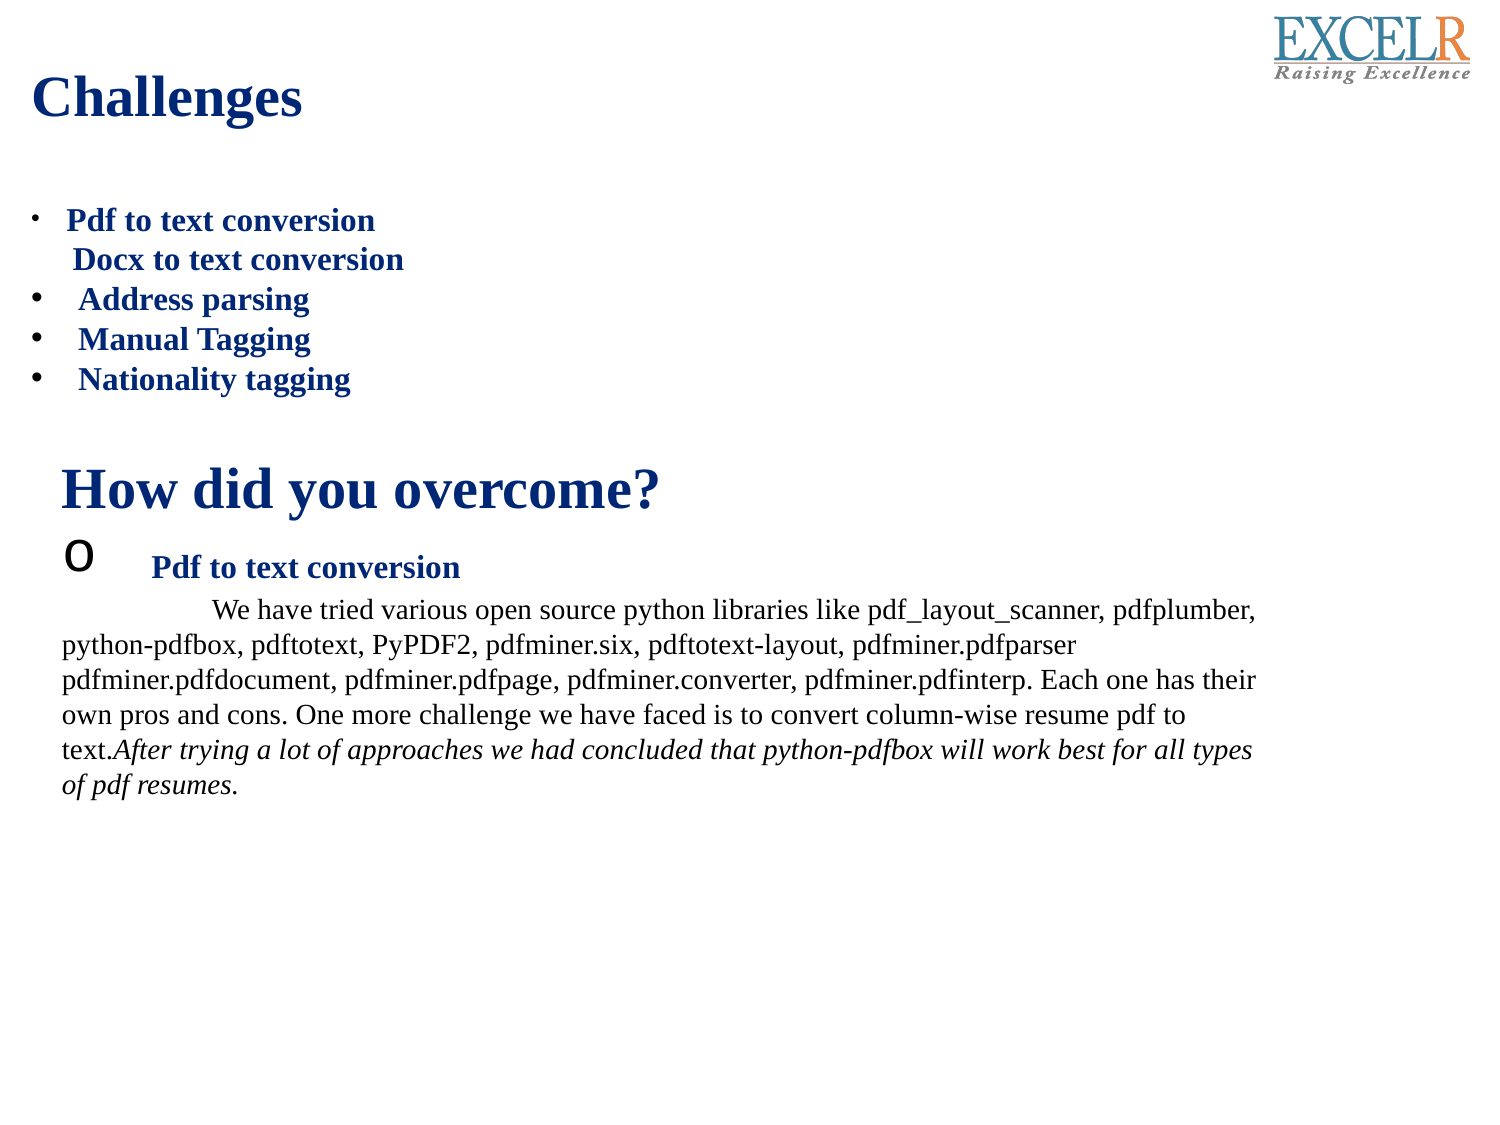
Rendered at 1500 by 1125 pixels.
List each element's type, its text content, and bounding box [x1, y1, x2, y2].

text_box Challenges Pdf to text conversion Docx to text conversion Address parsing Manual Tagging Nationality tagging [16, 50, 1238, 515]
picture [1274, 16, 1470, 85]
text_box How did you overcome? Pdf to text conversion We have tried various open source python libraries like pdf_layout_scanner, pdfplumber, python-pdfbox, pdftotext, PyPDF2, pdfminer.six, pdftotext-layout, pdfminer.pdfparser pdfminer.pdfdocument, pdfminer.pdfpage, pdfminer.converter, pdfminer.pdfinterp. Each one has their own pros and cons. One more challenge we have faced is to convert column-wise resume pdf to text.After trying a lot of approaches we had concluded that python-pdfbox will work best for all types of pdf resumes. [46, 443, 1275, 878]
